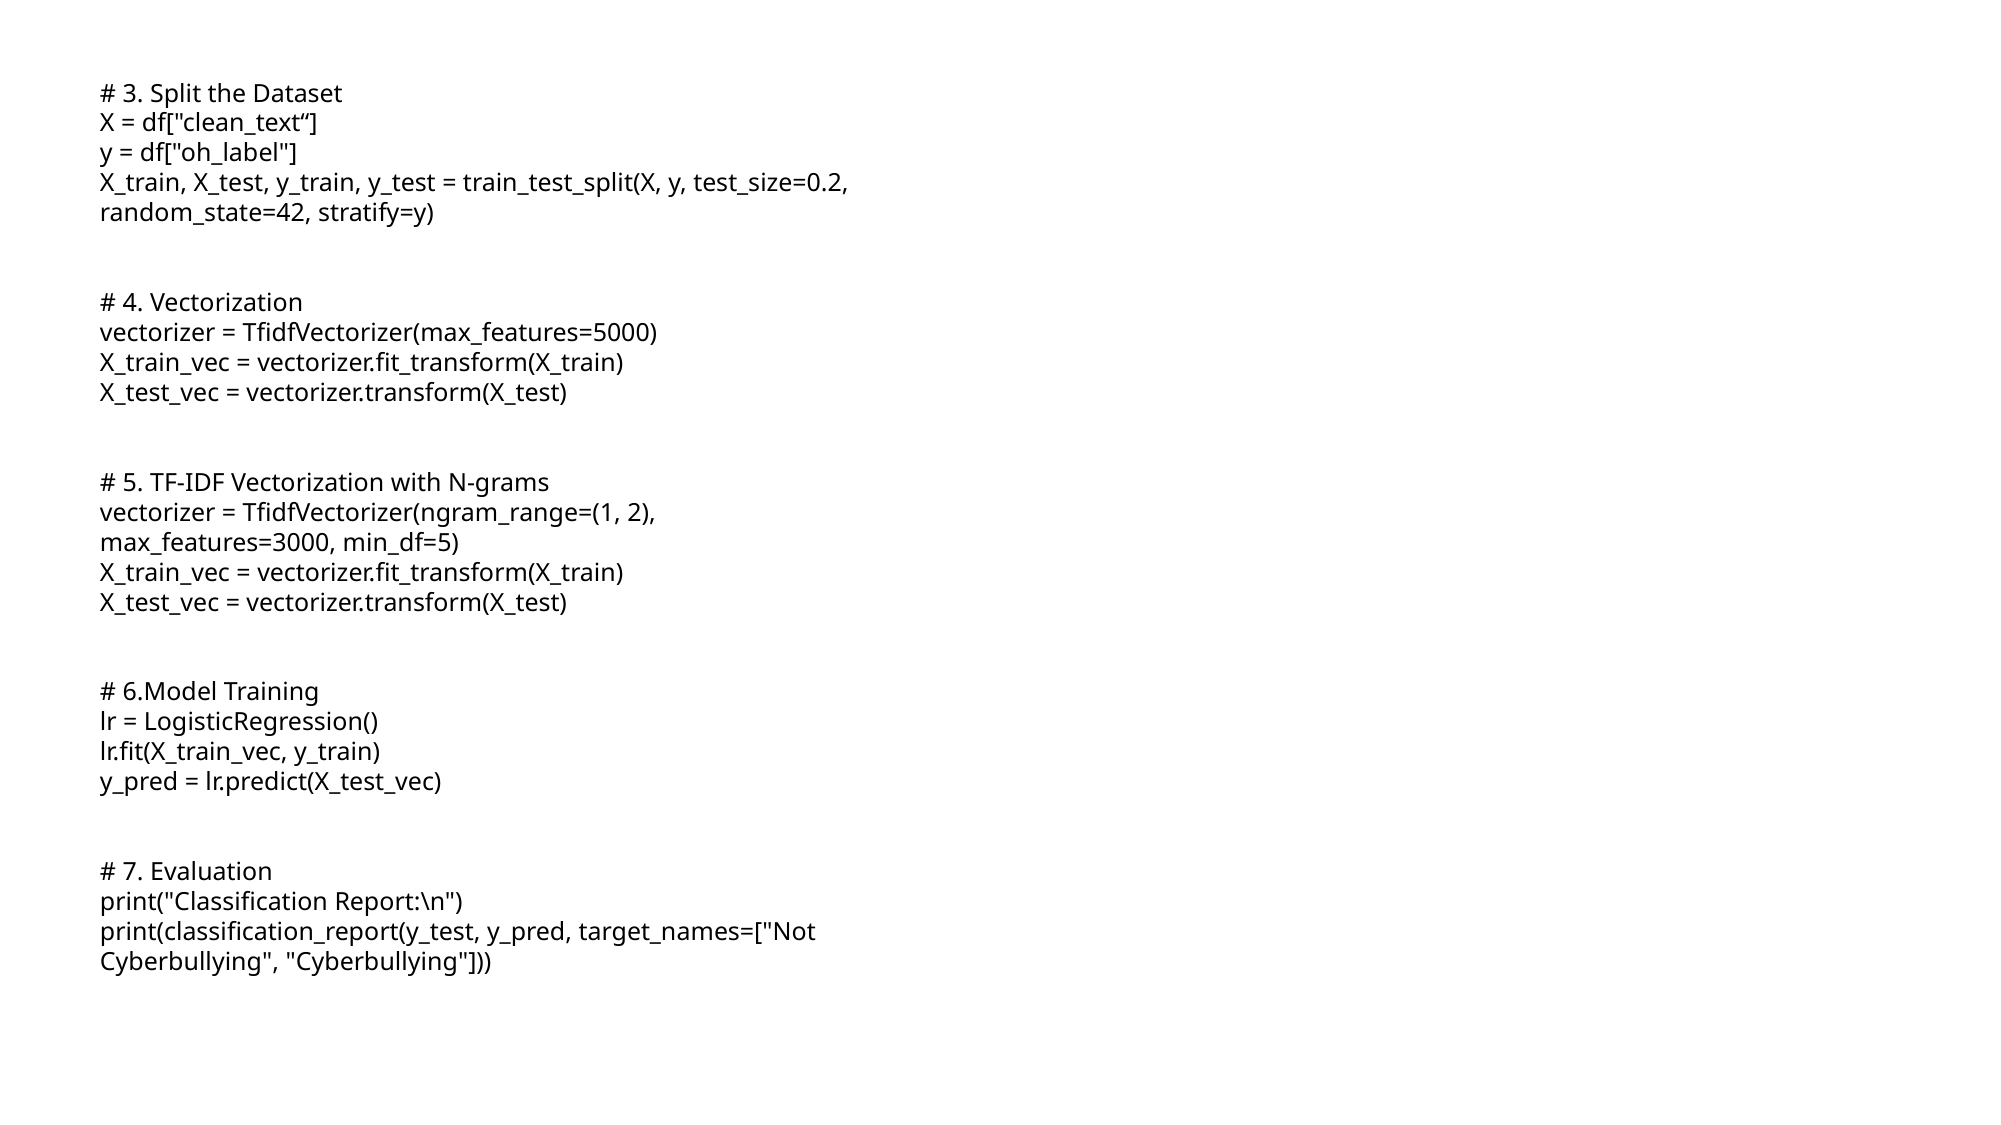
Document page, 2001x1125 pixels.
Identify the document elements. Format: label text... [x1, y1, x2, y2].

text_box # 3. Split the Dataset X = df["clean_text“] y = df["oh_label"] X_train, X_test, y_train, y_test = train_test_split(X, y, test_size=0.2, random_state=42, stratify=y) # 4. Vectorization vectorizer = TfidfVectorizer(max_features=5000) X_train_vec = vectorizer.fit_transform(X_train) X_test_vec = vectorizer.transform(X_test) # 5. TF-IDF Vectorization with N-grams vectorizer = TfidfVectorizer(ngram_range=(1, 2), max_features=3000, min_df=5) X_train_vec = vectorizer.fit_transform(X_train) X_test_vec = vectorizer.transform(X_test) # 6.Model Training lr = LogisticRegression() lr.fit(X_train_vec, y_train) y_pred = lr.predict(X_test_vec) # 7. Evaluation print("Classification Report:\n") print(classification_report(y_test, y_pred, target_names=["Not Cyberbullying", "Cyberbullying"])) [99, 74, 888, 1006]
